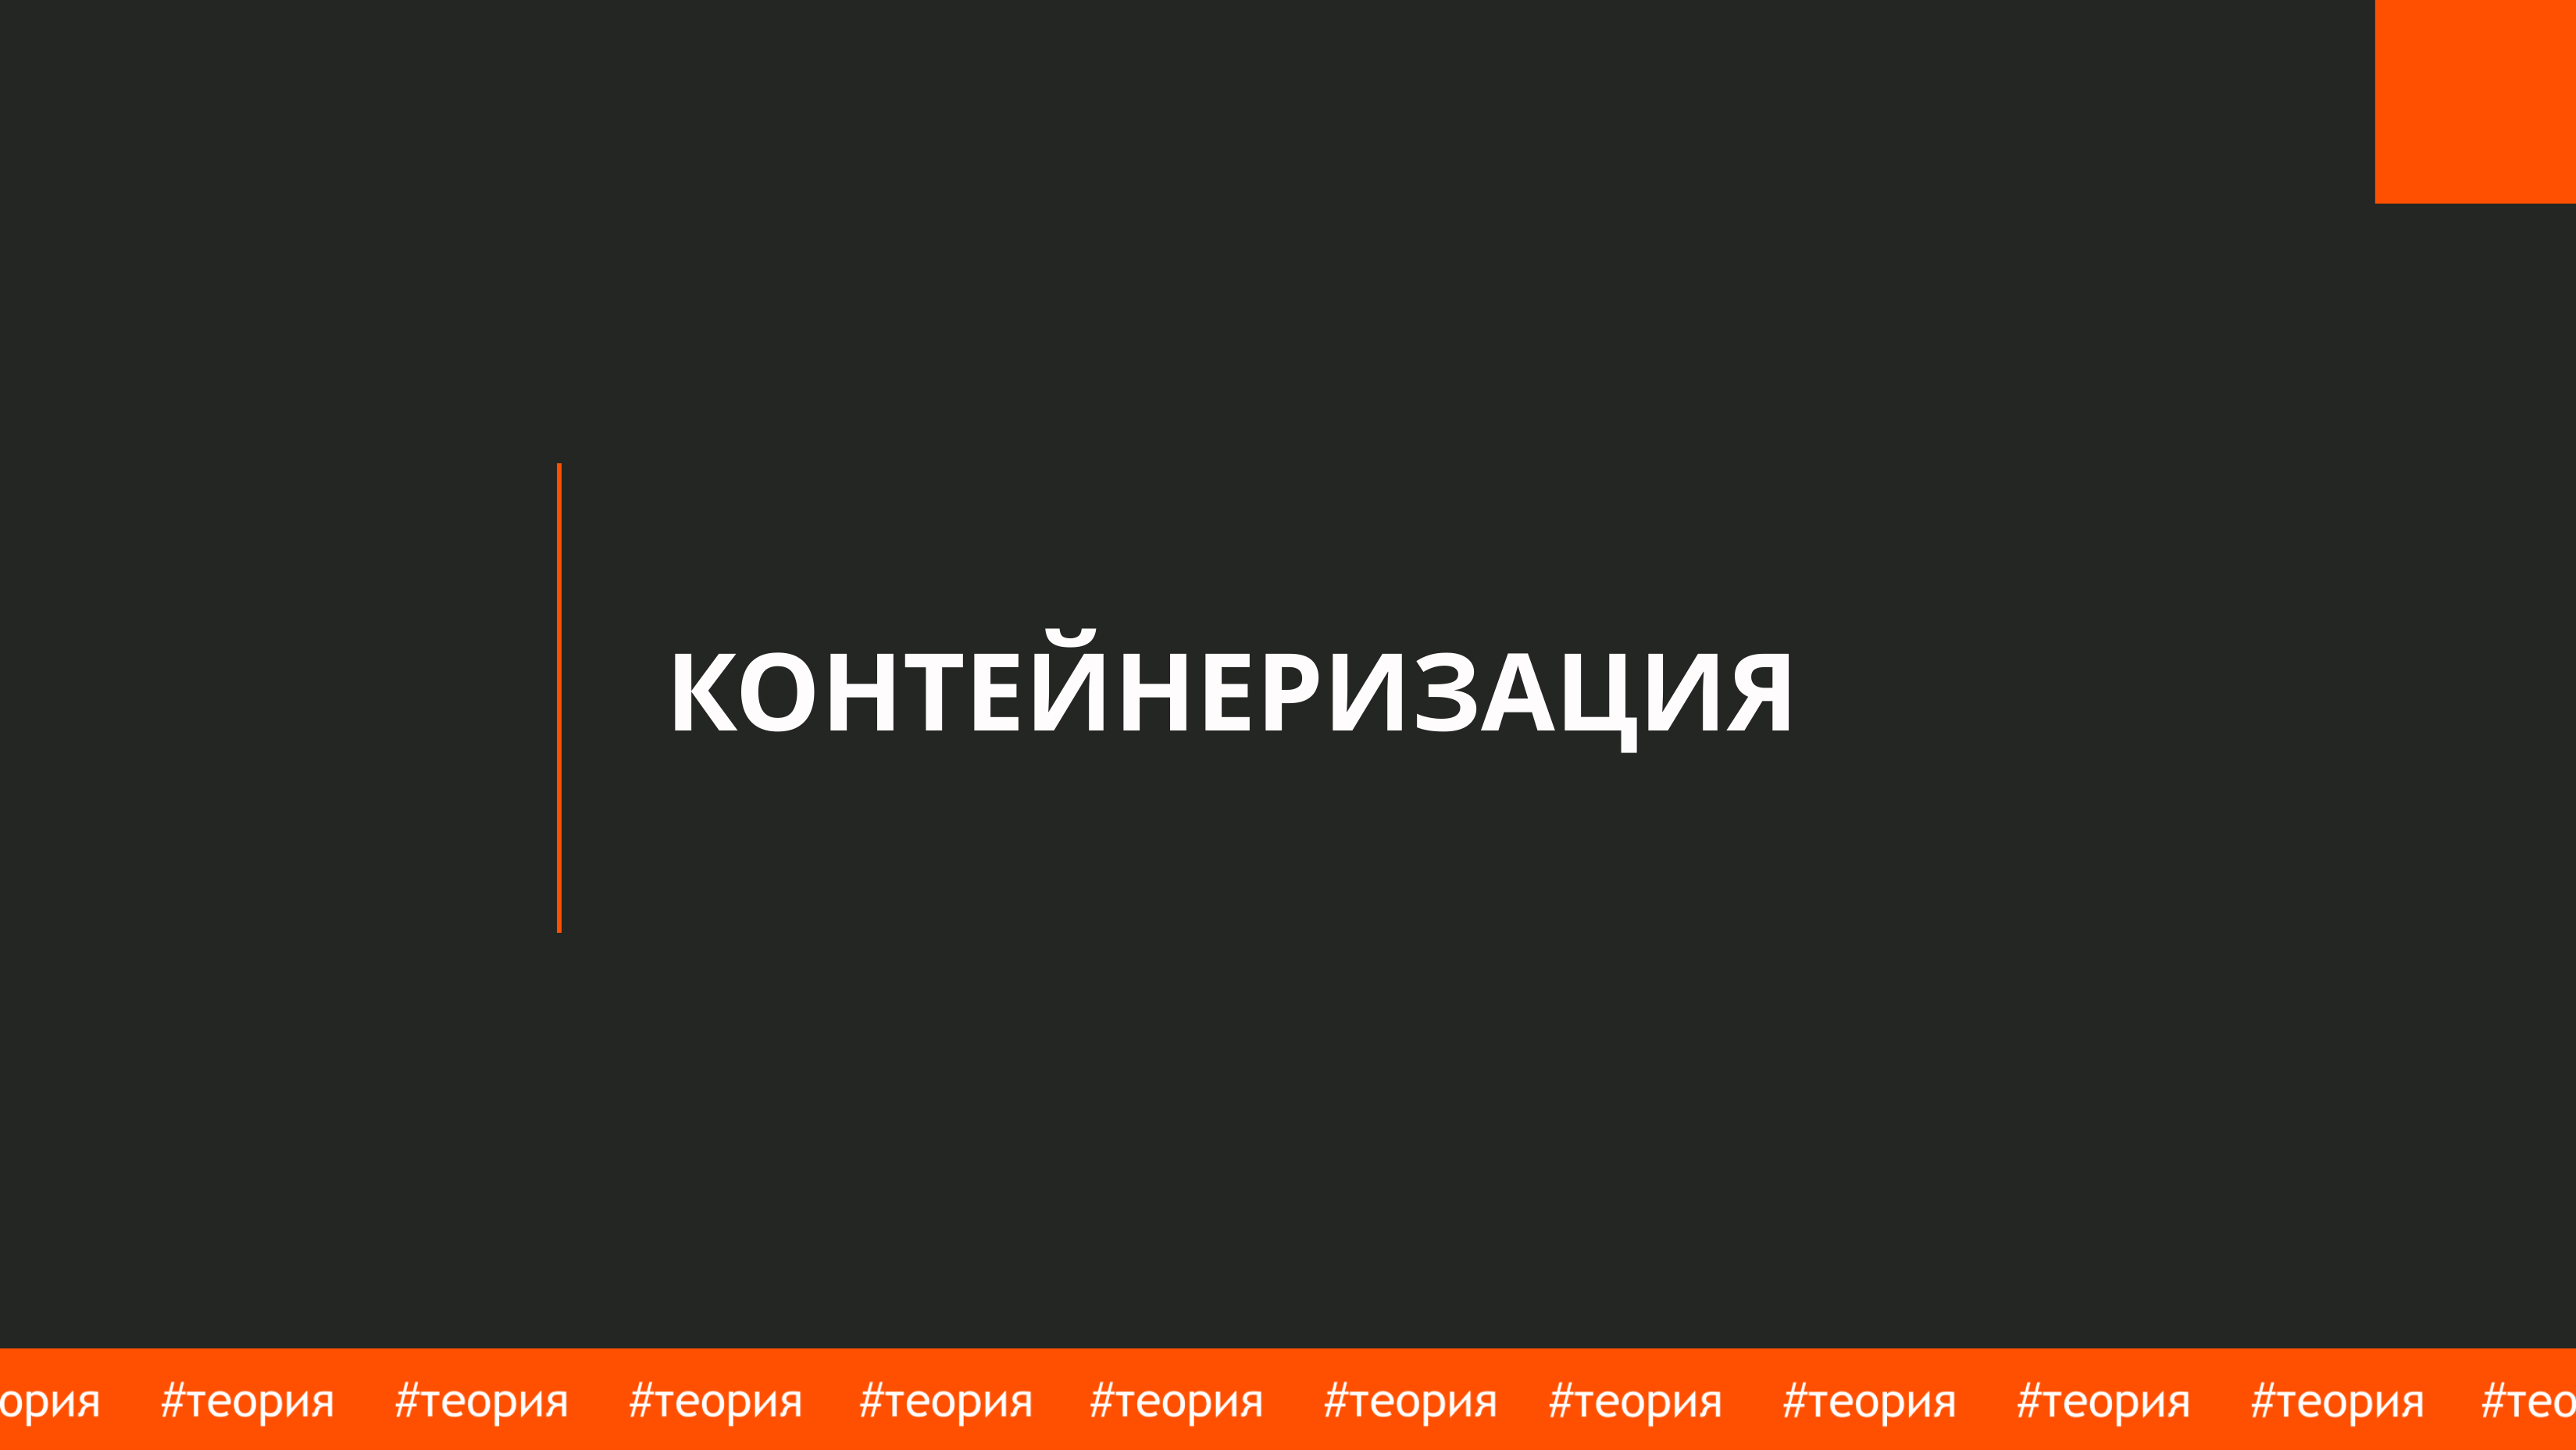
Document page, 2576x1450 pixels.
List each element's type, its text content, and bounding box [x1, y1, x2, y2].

title КОНТЕЙНЕРИЗАЦИЯ [665, 507, 2018, 870]
picture [2374, 0, 2576, 204]
picture [0, 1348, 2576, 1450]
